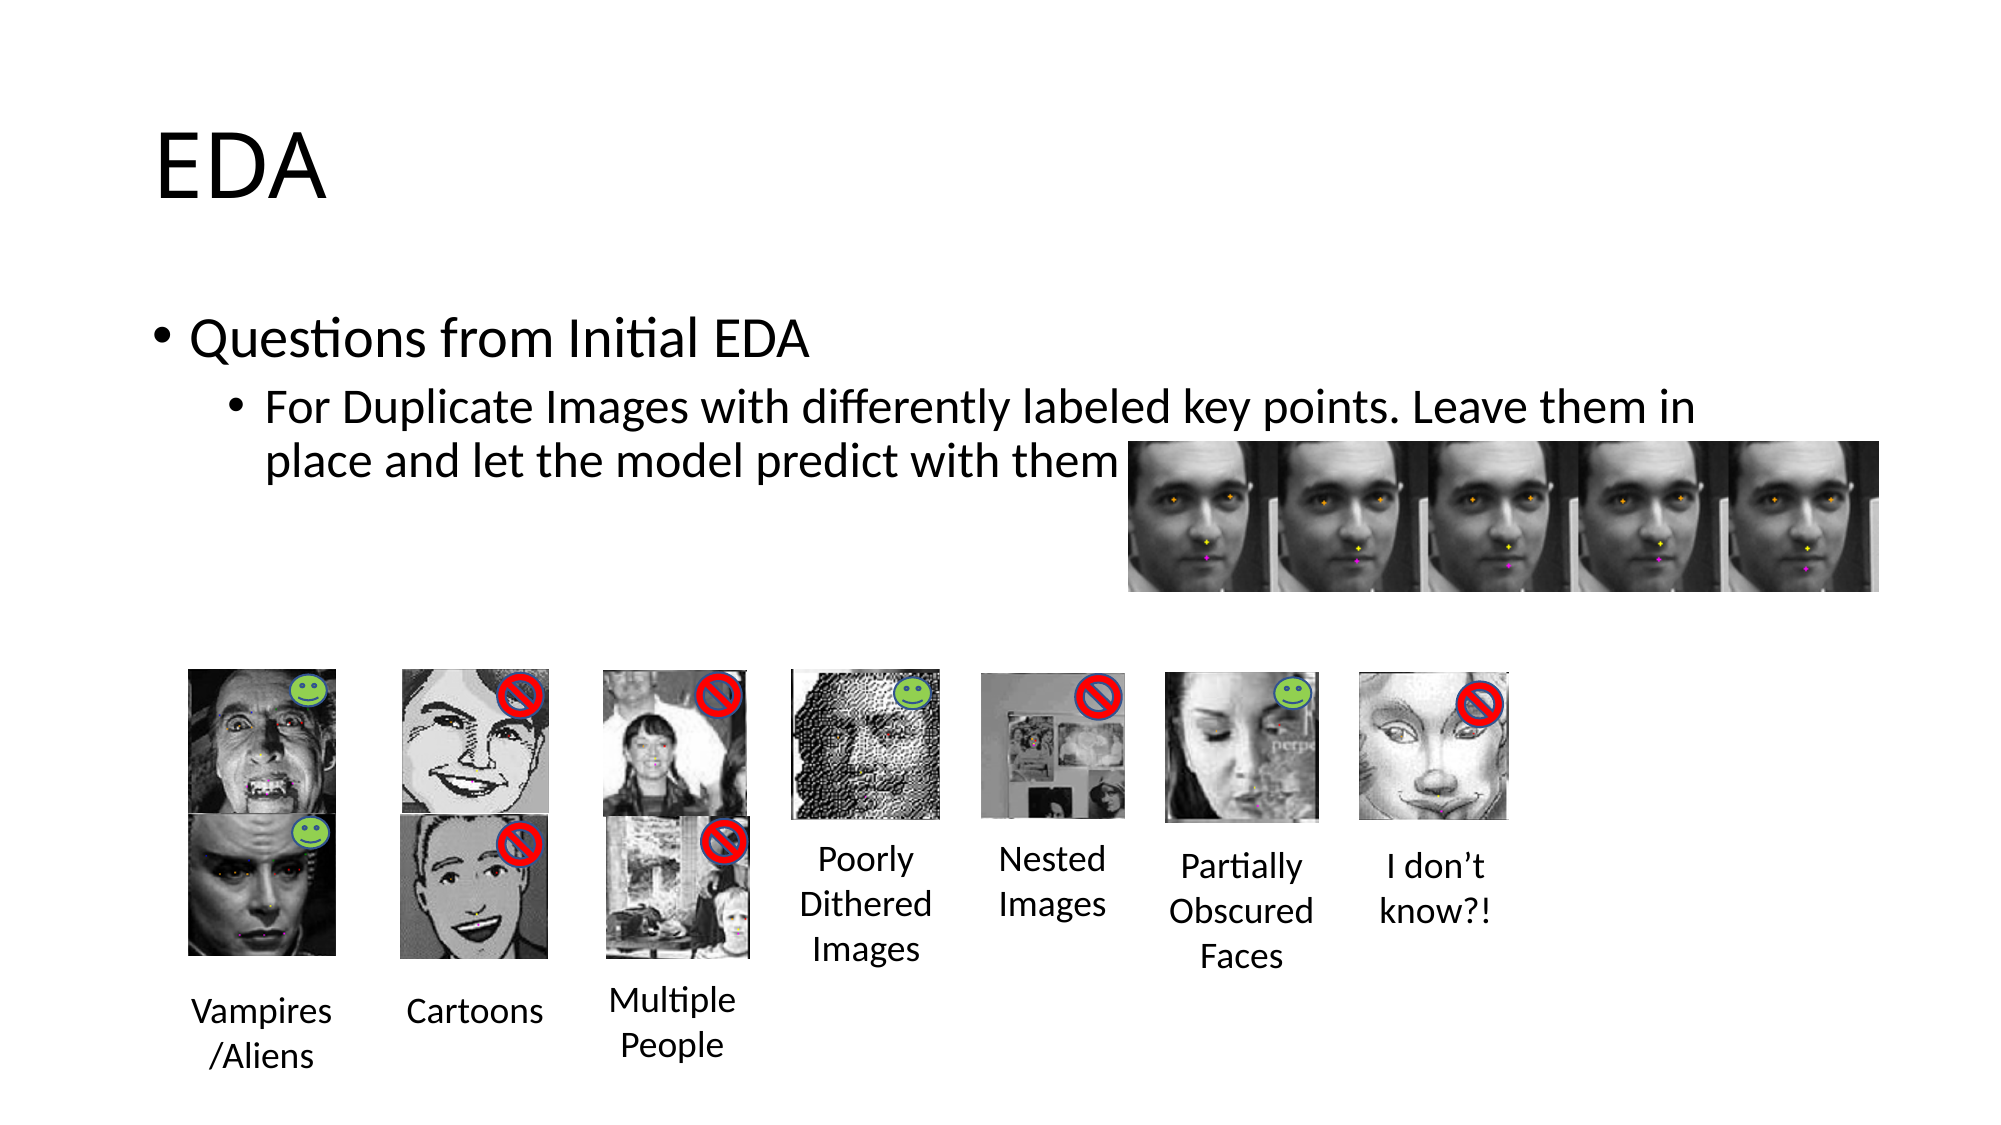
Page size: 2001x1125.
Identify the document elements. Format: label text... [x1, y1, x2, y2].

text_box Partially Obscured Faces [1150, 833, 1334, 984]
text_box Cartoons [383, 978, 567, 1038]
picture [188, 669, 336, 956]
text_box Nested Images [961, 826, 1145, 932]
list Questions from Initial EDA For Duplicate Images with differently labeled key points. Leave them in place and let the model predict with them [137, 299, 1826, 517]
picture [400, 814, 548, 959]
picture [1127, 441, 1879, 592]
text_box I don’t know?! [1344, 833, 1528, 939]
text_box Vampires/Aliens [170, 978, 354, 1083]
picture [981, 673, 1125, 819]
picture [1359, 672, 1509, 820]
picture [791, 669, 940, 820]
title EDA [137, 59, 1863, 278]
text_box Multiple People [580, 967, 764, 1073]
picture [402, 669, 549, 813]
picture [1165, 672, 1319, 823]
picture [603, 670, 750, 959]
text_box Poorly Dithered Images [774, 826, 958, 977]
